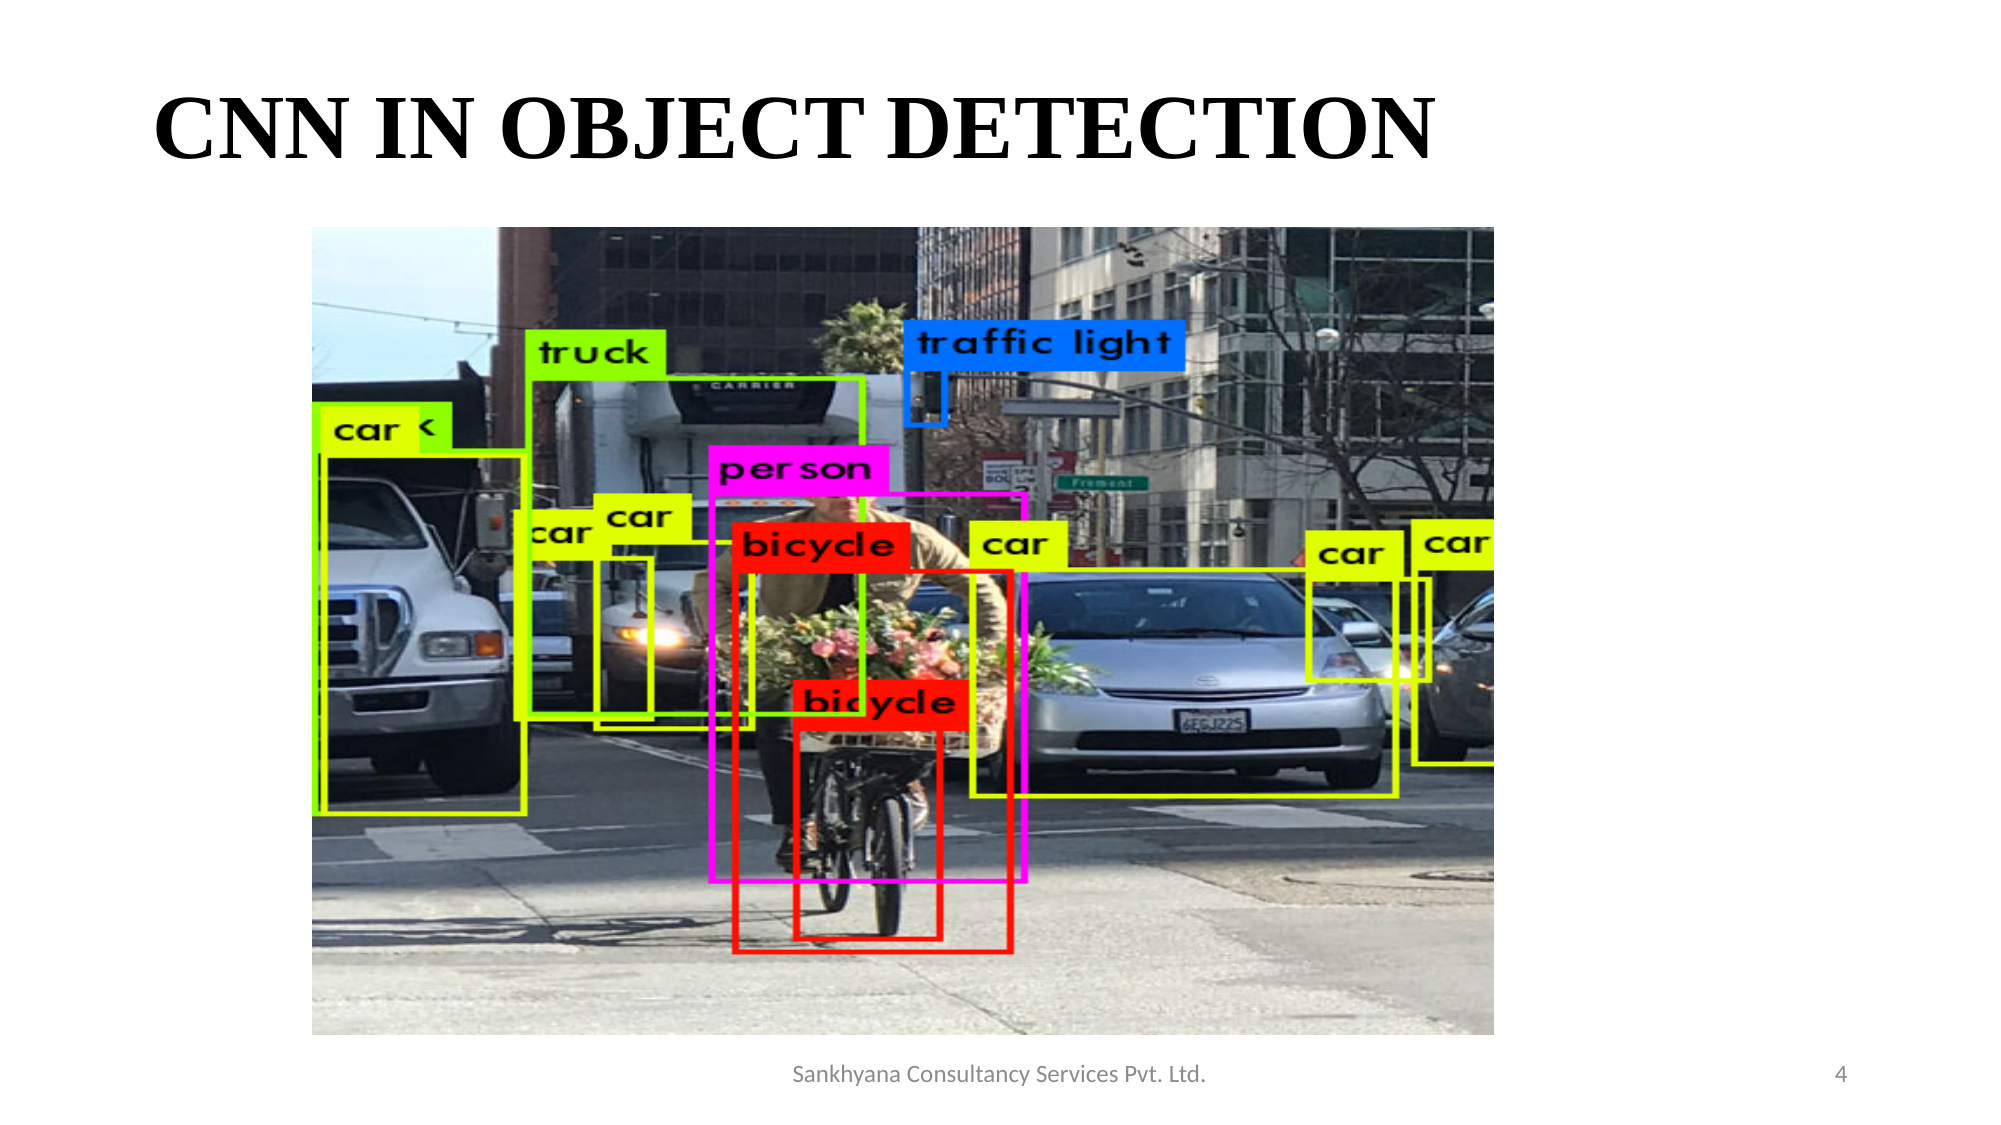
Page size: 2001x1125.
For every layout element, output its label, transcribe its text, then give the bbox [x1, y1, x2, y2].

footer Sankhyana Consultancy Services Pvt. Ltd. [662, 1042, 1338, 1103]
slide_number 4 [1412, 1042, 1863, 1103]
title CNN IN OBJECT DETECTION [137, 59, 1863, 199]
picture [312, 227, 1494, 1035]
